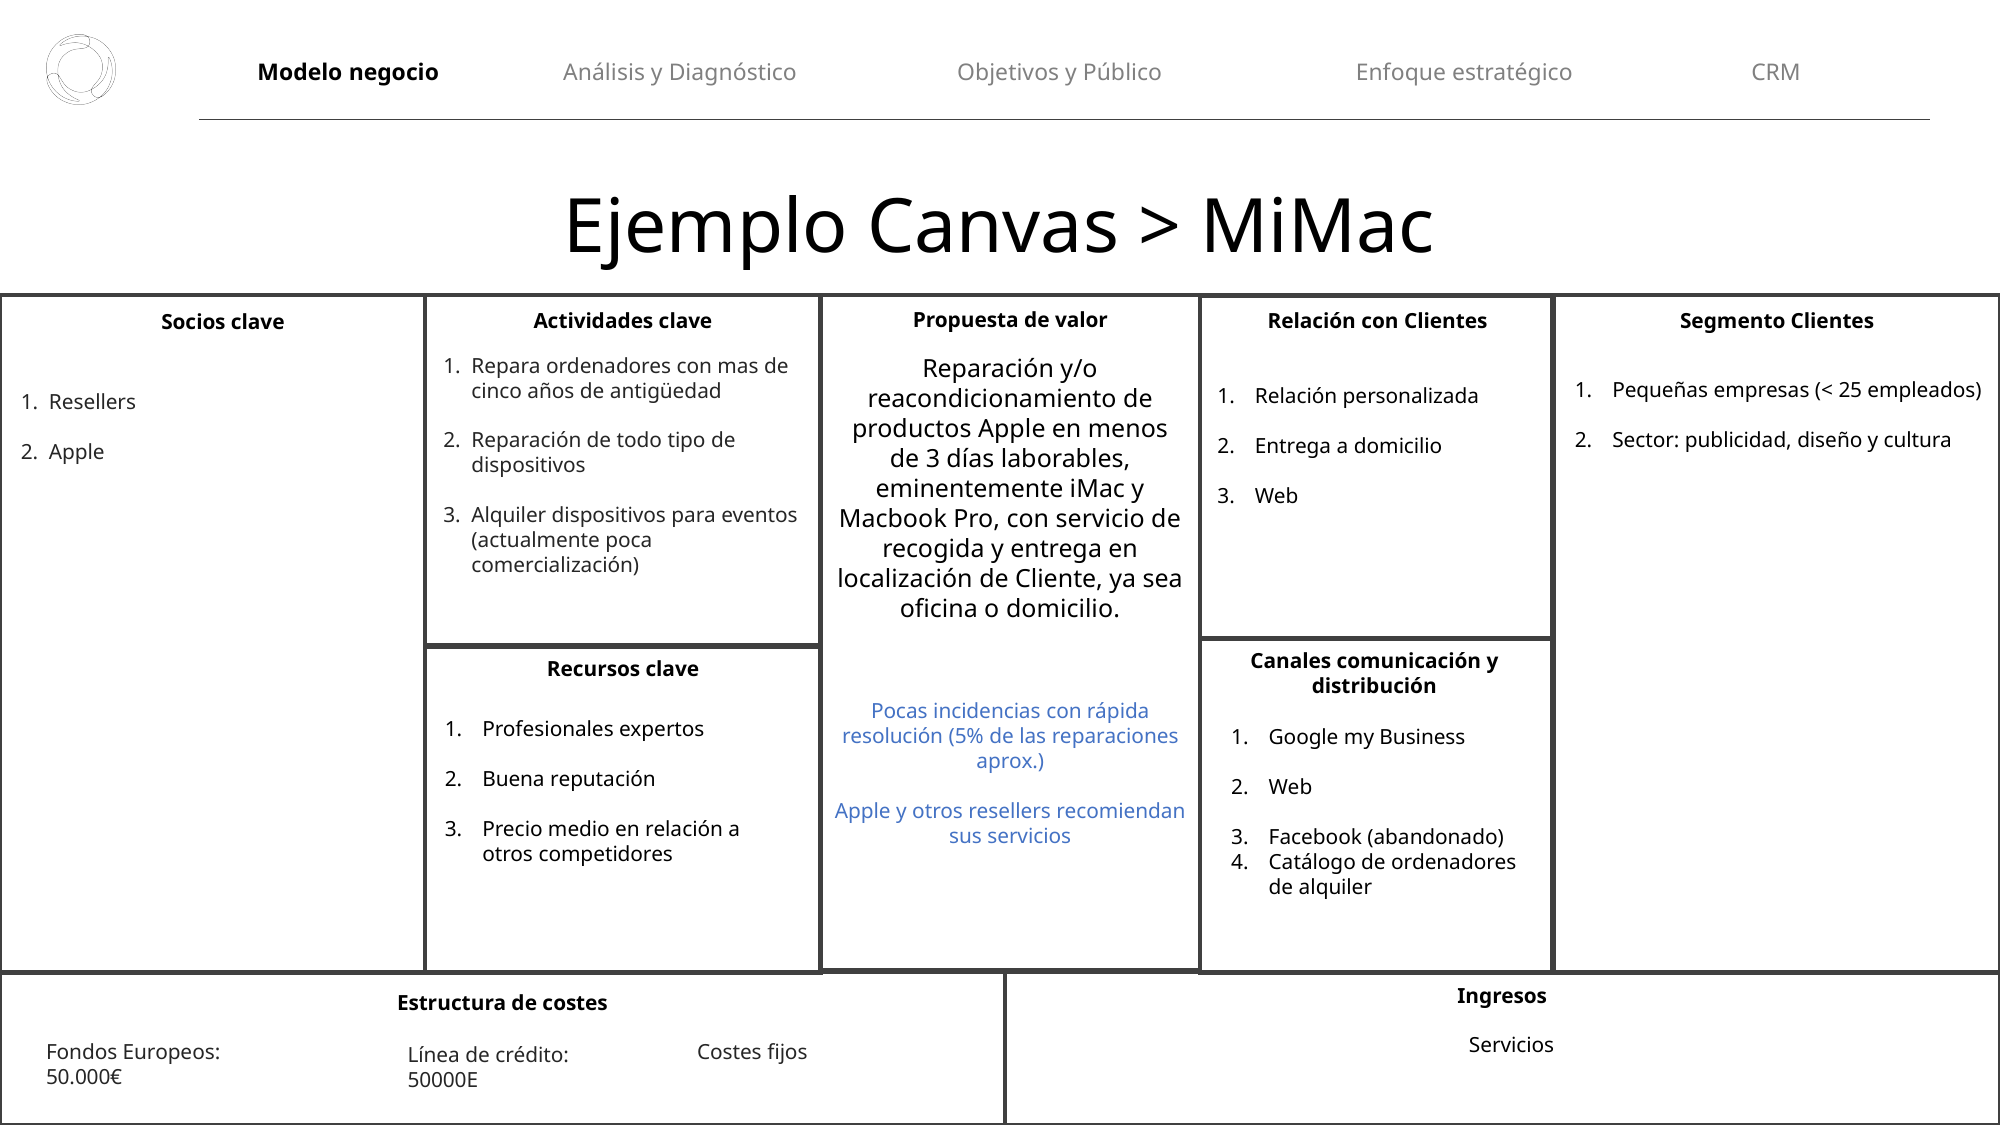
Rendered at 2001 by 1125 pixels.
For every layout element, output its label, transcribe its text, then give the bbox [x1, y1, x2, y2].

text_box Recursos clave [425, 647, 820, 688]
text_box Socios clave [0, 301, 446, 341]
text_box [0, 295, 425, 301]
text_box [1200, 637, 1553, 972]
text_box Modelo negocio [242, 50, 454, 93]
text_box Repara ordenadores con mas de cinco años de antigüedad Reparación de todo tipo de dispositivos Alquiler dispositivos para eventos (actualmente poca comercialización) [428, 344, 821, 610]
text_box Profesionales expertos Buena reputación Precio medio en relación a otros competidores [430, 708, 810, 899]
text_box Reparación y/o reacondicionamiento de productos Apple en menos de 3 días laborables, eminentemente iMac y Macbook Pro, con servicio de recogida y entrega en localización de Cliente, ya sea oficina o domicilio. Pocas incidencias con rápida resolución (5% de las reparaciones aprox.) Apple y otros resellers recomiendan sus servicios [820, 345, 1201, 905]
text_box Relación con Clientes [1202, 299, 1553, 340]
text_box [821, 905, 1200, 971]
text_box Relación personalizada Entrega a domicilio Web [1202, 375, 1553, 516]
text_box [425, 340, 821, 646]
text_box [425, 688, 821, 972]
text_box [425, 295, 821, 300]
text_box Actividades clave [425, 300, 821, 340]
text_box Fondos Europeos: 50.000€ [31, 1031, 316, 1097]
text_box [0, 972, 1004, 981]
text_box Costes fijos [682, 1031, 927, 1072]
text_box [1004, 1015, 2000, 1125]
text_box Google my Business Web Facebook (abandonado) Catálogo de ordenadores de alquiler [1216, 716, 1542, 906]
text_box [1200, 295, 1553, 637]
text_box Segmento Clientes [1554, 300, 2000, 340]
text_box [821, 340, 1200, 345]
picture [46, 34, 116, 105]
text_box Ingresos [1004, 975, 2000, 1015]
text_box Canales comunicación y distribución [1202, 640, 1547, 706]
text_box [1553, 295, 2000, 972]
text_box Análisis y Diagnóstico [548, 50, 813, 93]
text_box Resellers Apple [6, 381, 417, 496]
text_box Servicios [1454, 1024, 1695, 1065]
text_box Estructura de costes [0, 981, 1005, 1022]
text_box Propuesta de valor [820, 299, 1201, 340]
text_box [0, 1022, 1004, 1125]
text_box Enfoque estratégico [1341, 50, 1588, 93]
text_box [821, 295, 1200, 299]
text_box Línea de crédito: 50000E [392, 1034, 605, 1100]
text_box Ejemplo Canvas > MiMac [0, 170, 1998, 276]
text_box Objetivos y Público [942, 50, 1178, 93]
text_box [0, 341, 425, 972]
text_box CRM [1736, 50, 1816, 93]
text_box Pequeñas empresas (< 25 empleados) Sector: publicidad, diseño y cultura [1560, 369, 2000, 535]
